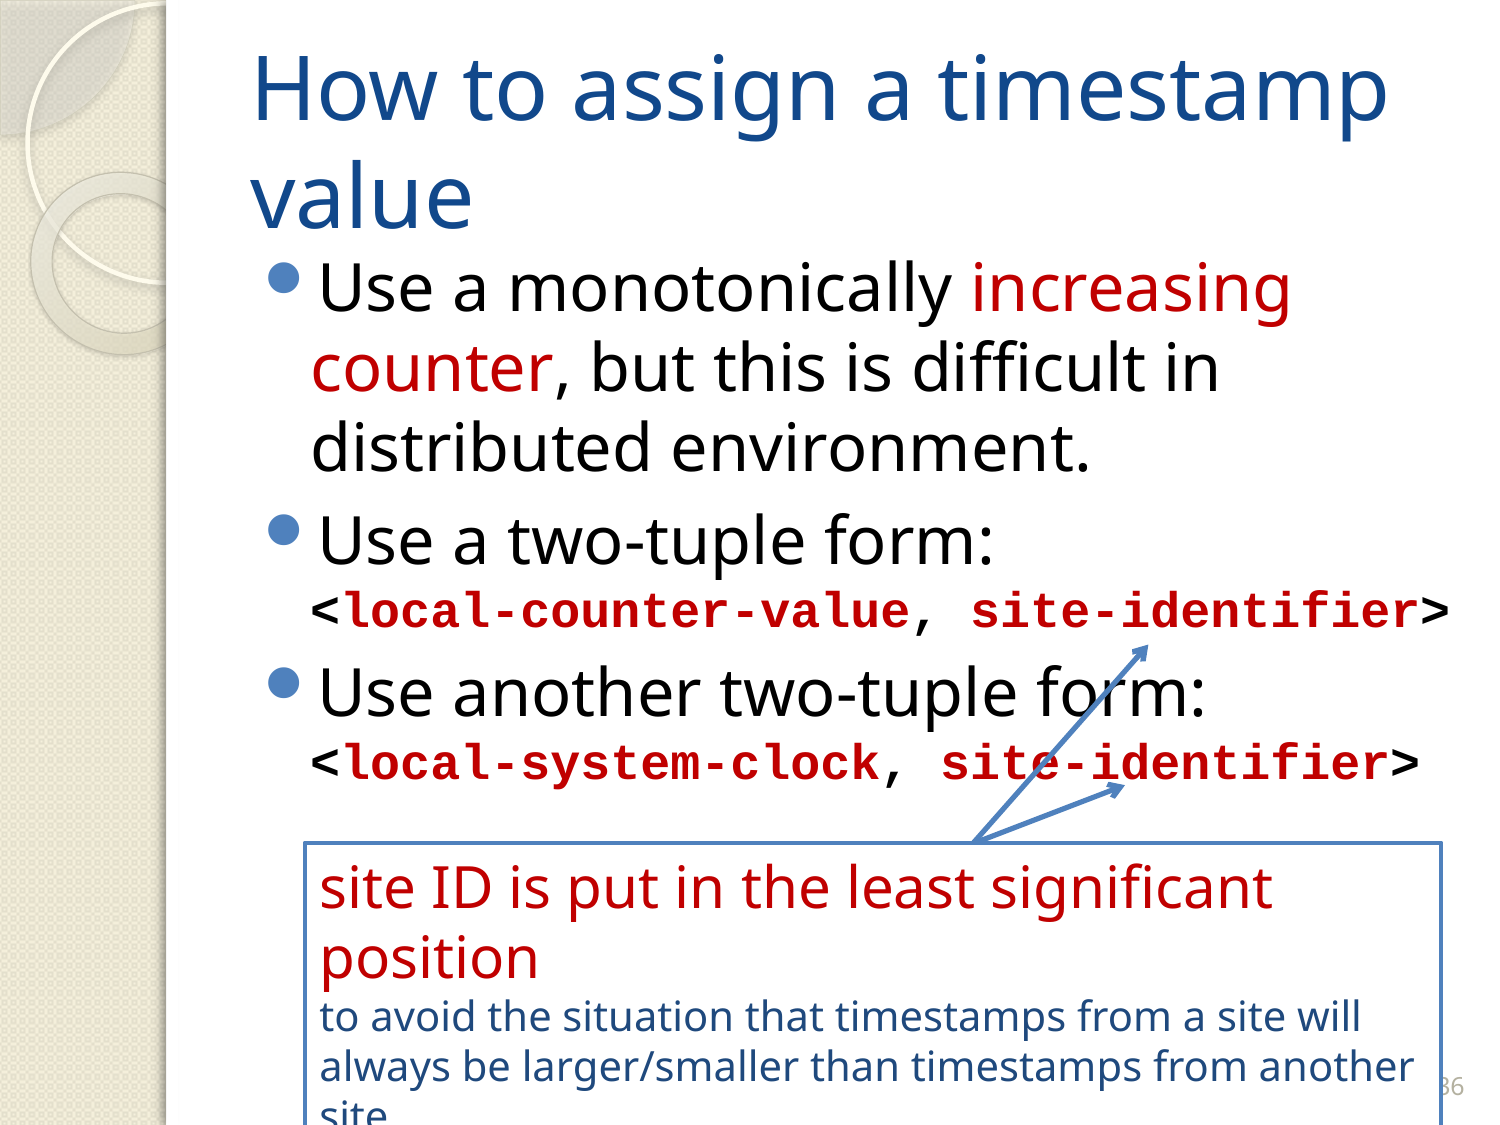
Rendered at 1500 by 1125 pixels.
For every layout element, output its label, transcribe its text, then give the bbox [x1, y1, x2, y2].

title How to assign a timestamp value [235, 45, 1466, 233]
slide_number 36 [1443, 1034, 1488, 1113]
list Use a monotonically increasing counter, but this is difficult in distributed environment. Use a two-tuple form: <local-counter-value, site-identifier> Use another two-tuple form: <local-system-clock, site-identifier> [235, 237, 1466, 1025]
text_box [960, 656, 1161, 833]
text_box site ID is put in the least significant position to avoid the situation that timestamps from a site will always be larger/smaller than timestamps from another site. [303, 841, 1443, 1125]
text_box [972, 784, 1126, 844]
